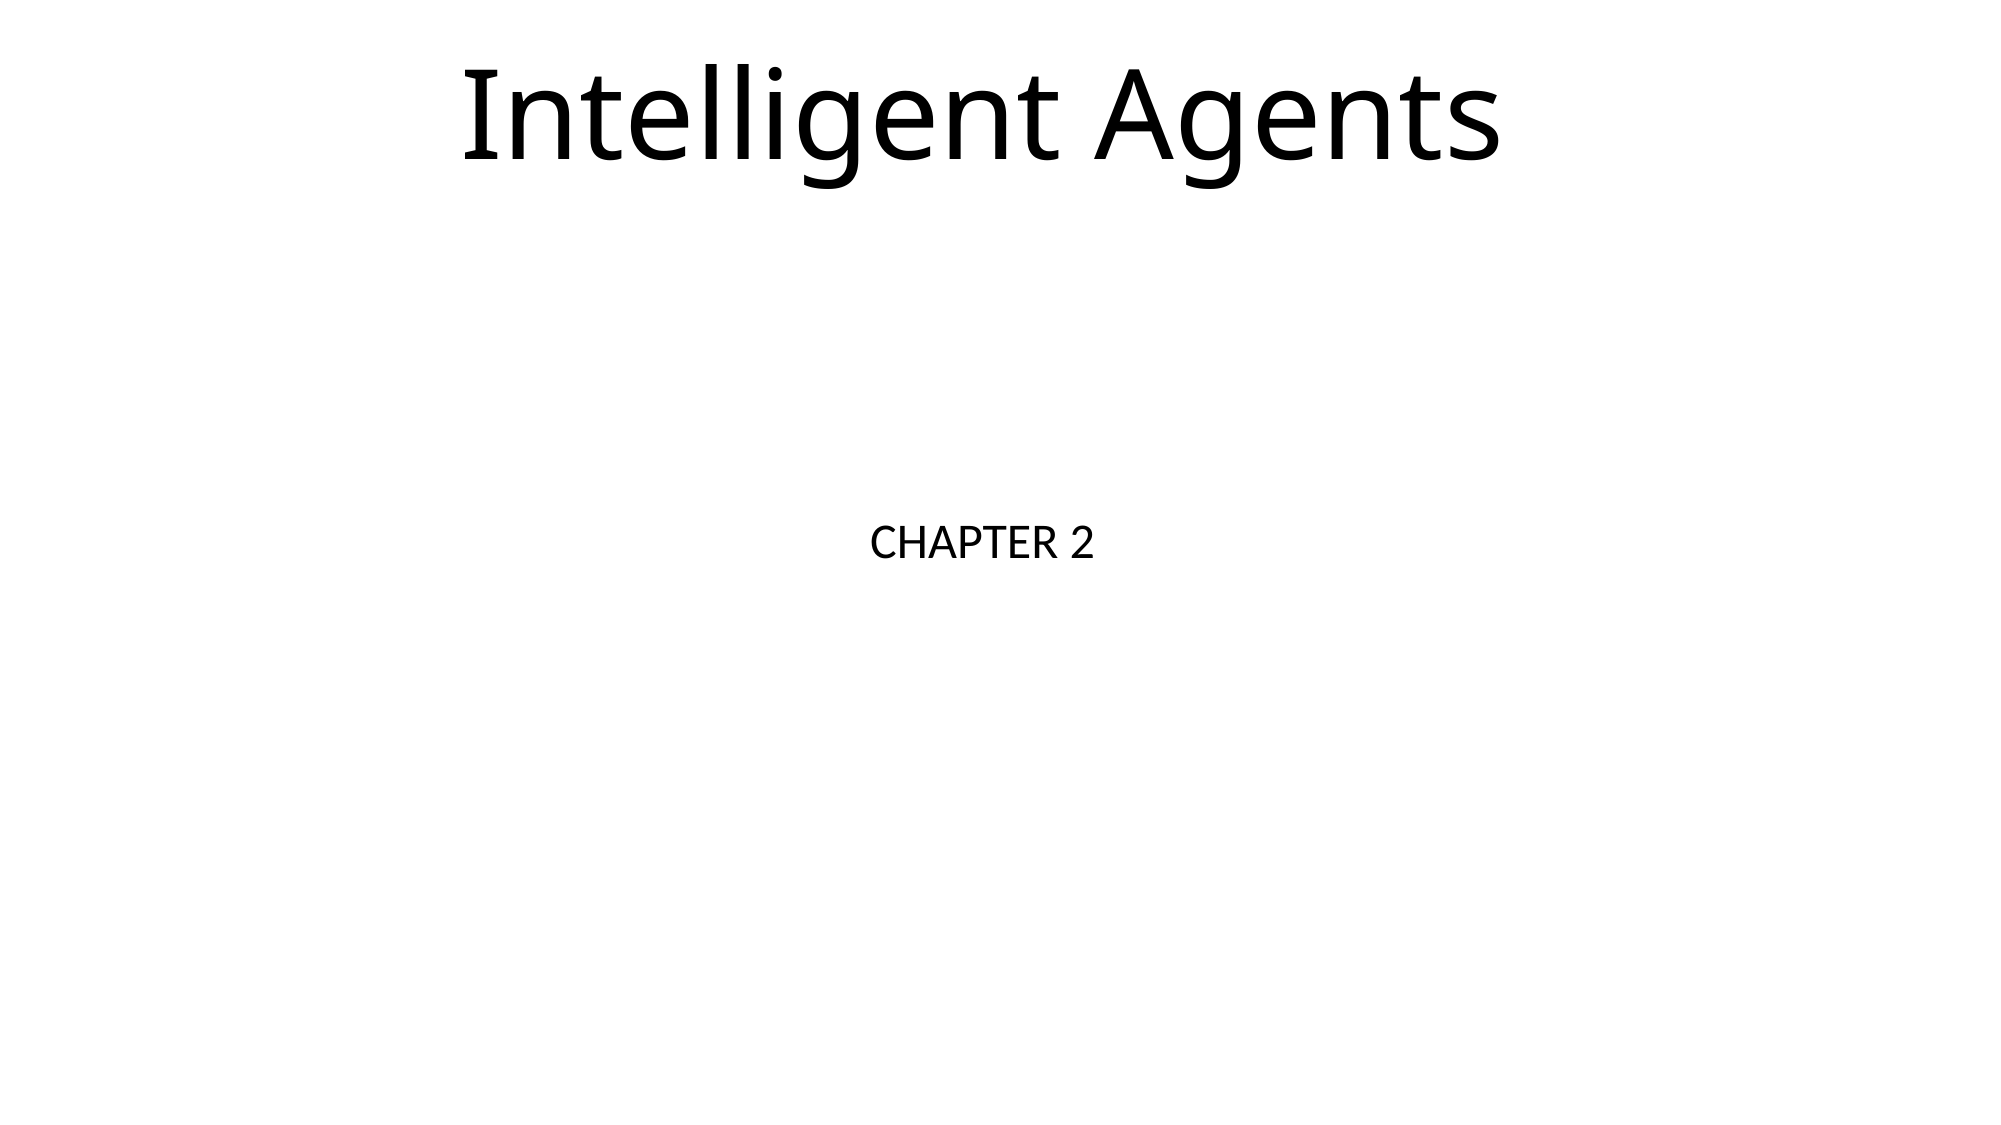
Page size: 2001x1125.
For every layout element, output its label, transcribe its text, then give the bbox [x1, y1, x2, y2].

title Intelligent Agents [232, 6, 1733, 194]
subtitle CHAPTER 2 [232, 426, 1733, 699]
